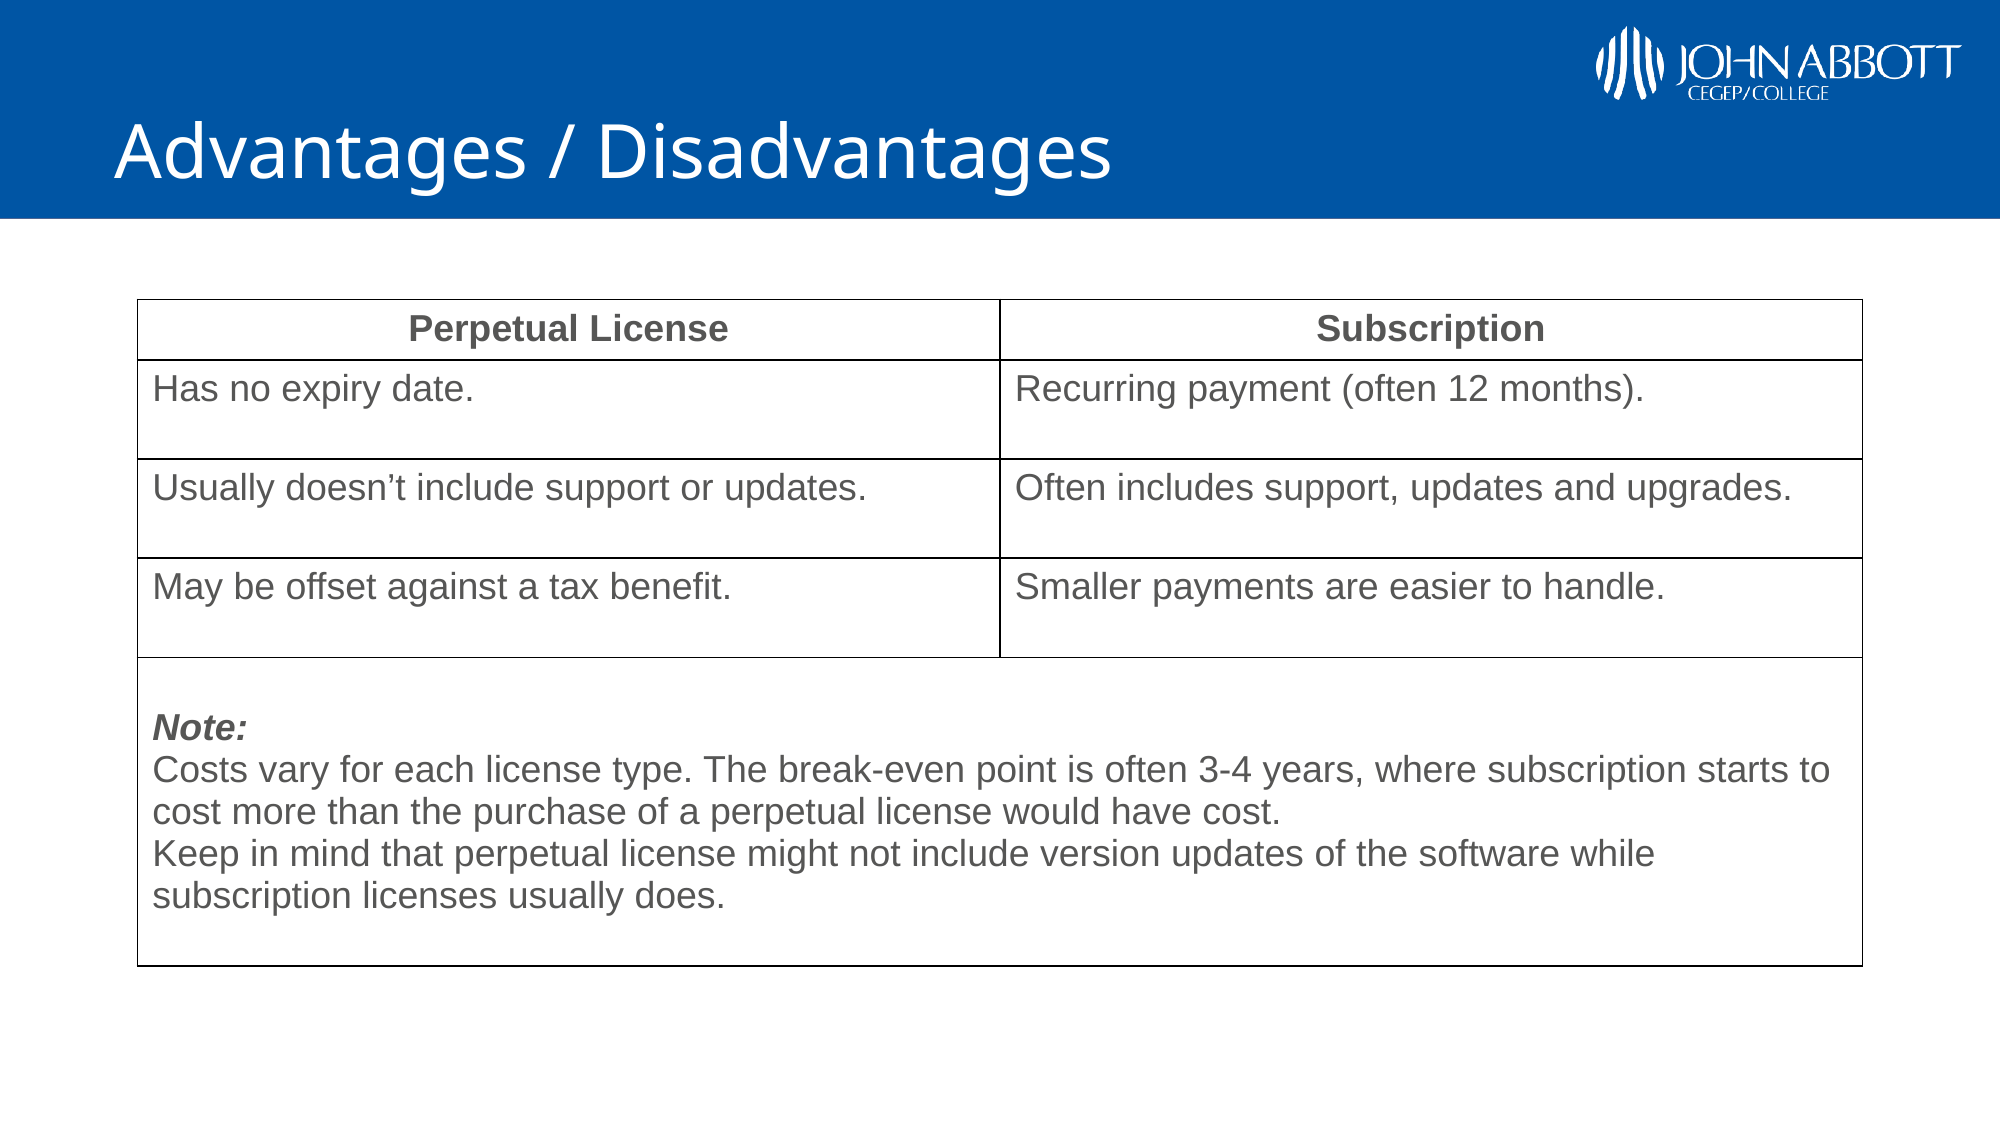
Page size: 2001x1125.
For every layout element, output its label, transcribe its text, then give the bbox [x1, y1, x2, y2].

table_cell Note: Costs vary for each license type. The break-even point is often 3-4 years, where subscription starts to cost more than the purchase of a perpetual license would have cost. Keep in mind that perpetual license might not include version updates of the software while subscription licenses usually does. [138, 658, 1862, 965]
table_cell Has no expiry date. [138, 361, 999, 458]
table_cell May be offset against a tax benefit. [138, 559, 999, 657]
title Advantages / Disadvantages [99, 0, 1863, 202]
table_cell Often includes support, updates and upgrades. [1001, 460, 1862, 557]
table_cell Recurring payment (often 12 months). [1001, 361, 1862, 458]
picture [1863, 26, 1962, 100]
table_header Subscription [1001, 300, 1862, 359]
table_cell Smaller payments are easier to handle. [1001, 559, 1862, 657]
table_header Perpetual License [138, 300, 999, 359]
table_cell Usually doesn’t include support or updates. [138, 460, 999, 557]
